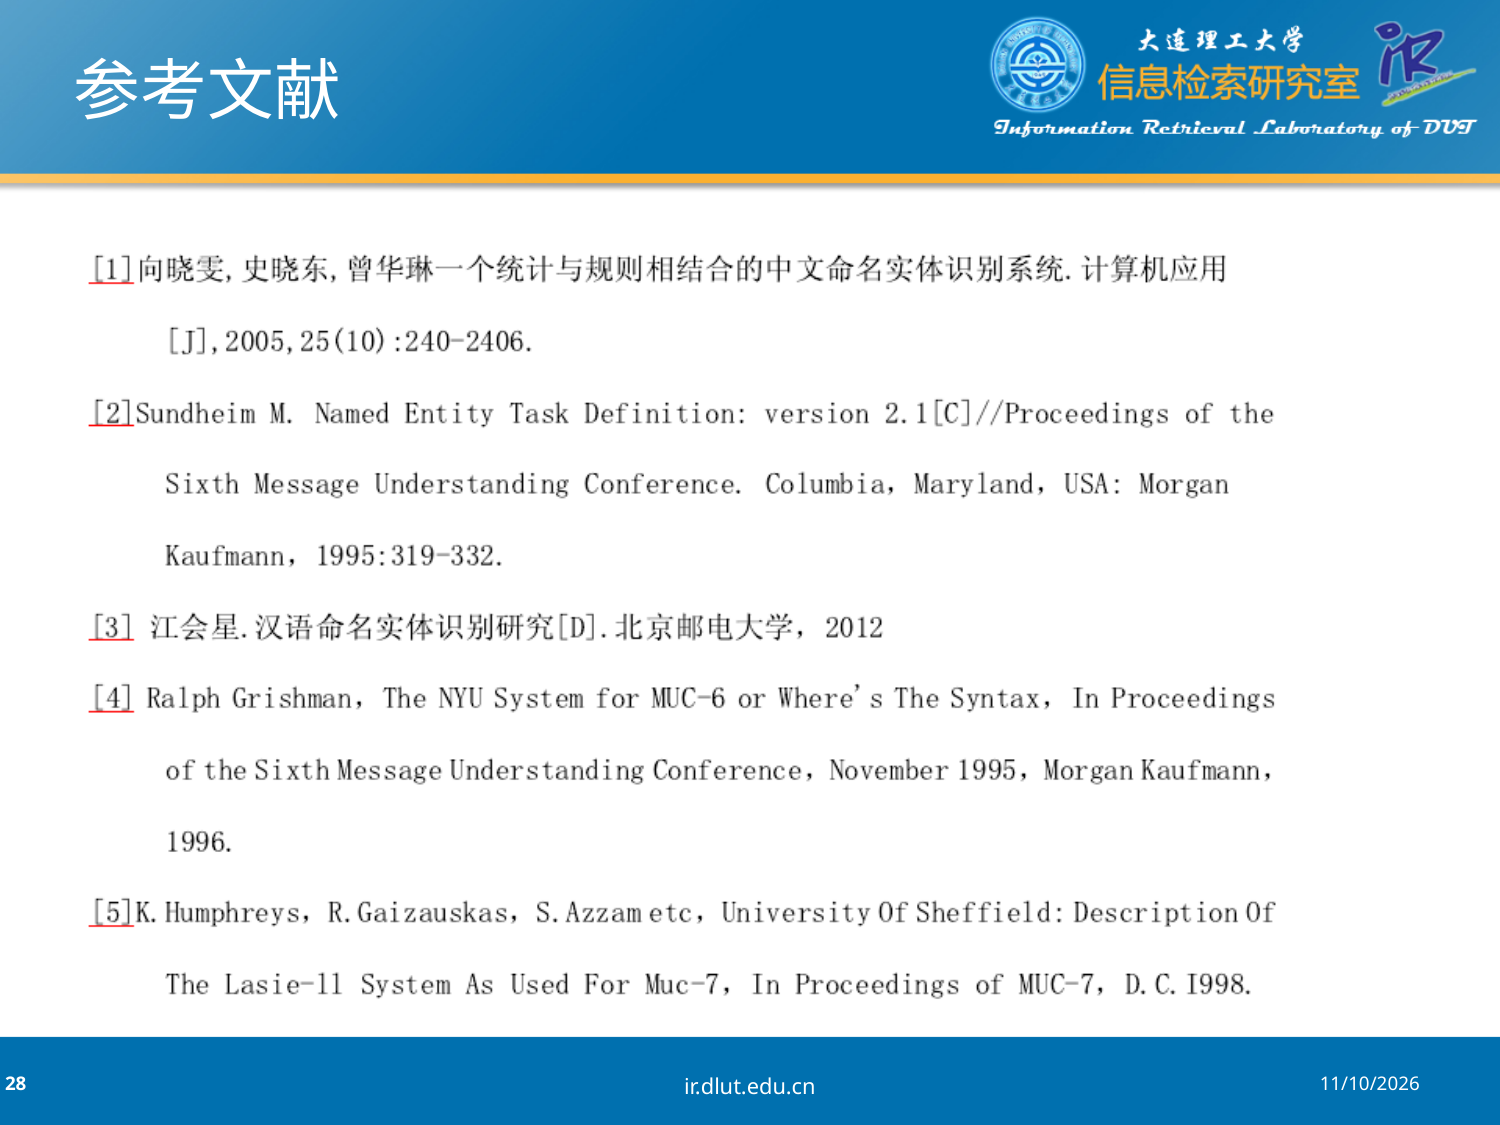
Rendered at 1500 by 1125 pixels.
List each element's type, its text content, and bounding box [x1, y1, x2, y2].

picture [0, 0, 1500, 1125]
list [53, 231, 1443, 1011]
title 参考文献 [58, 39, 944, 137]
